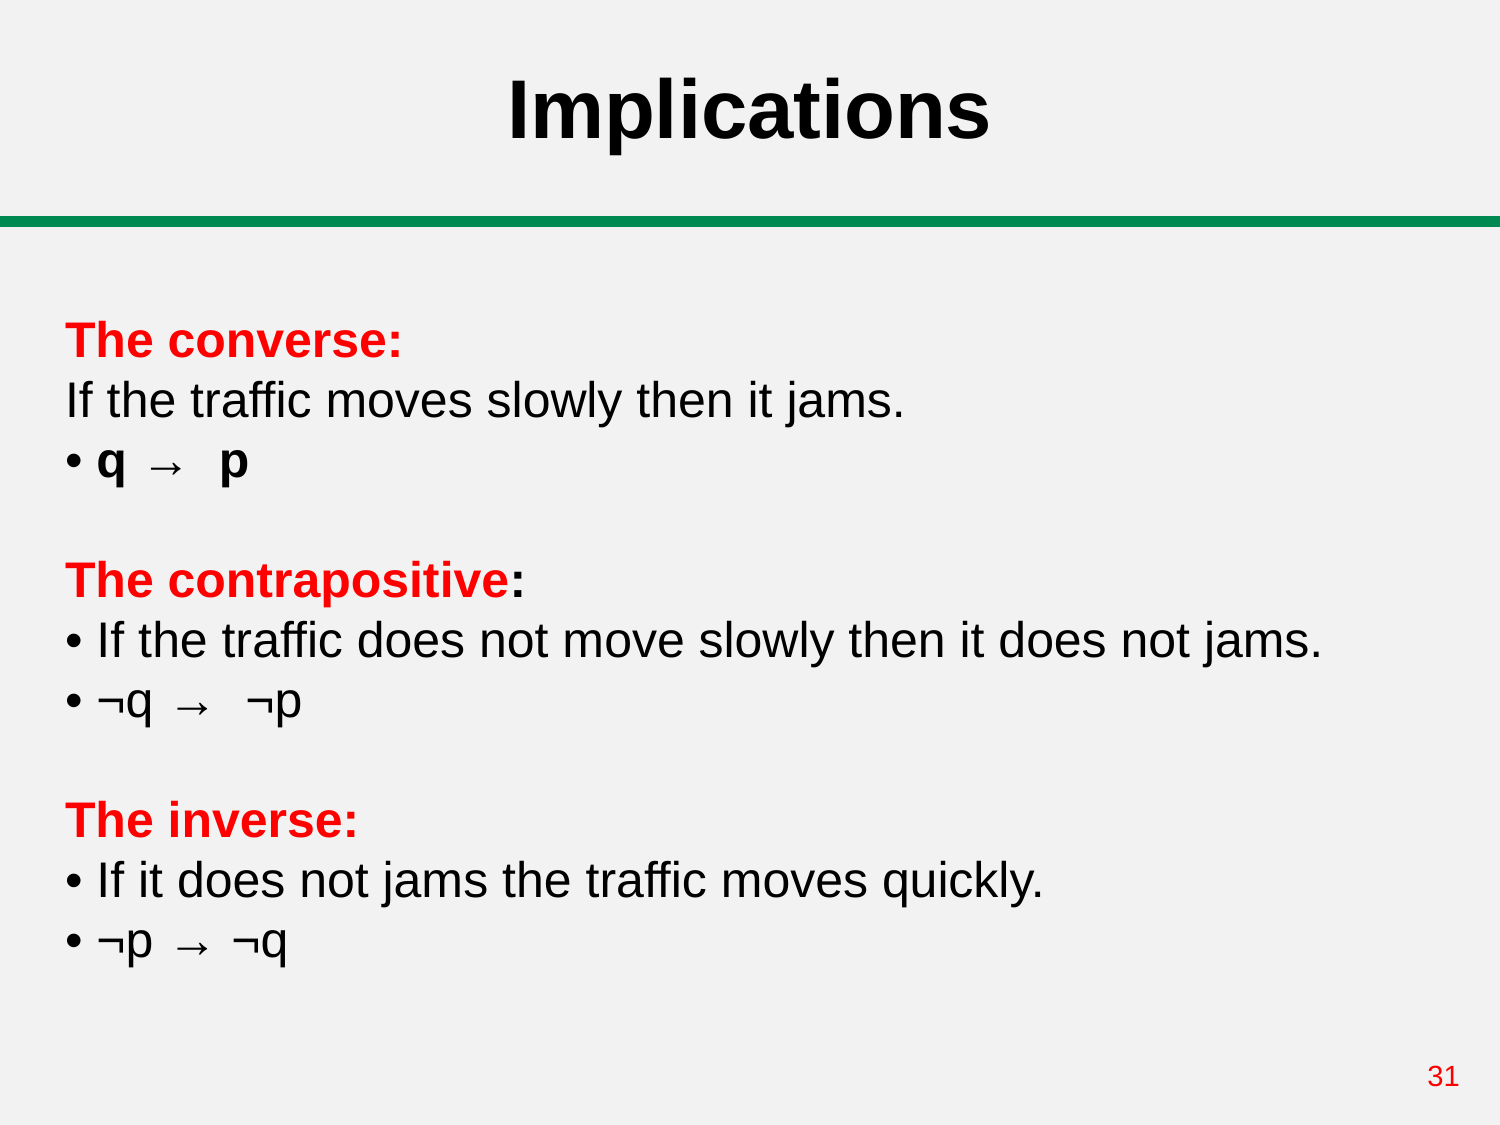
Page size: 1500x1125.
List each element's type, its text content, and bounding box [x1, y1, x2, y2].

text_box The converse: If the traffic moves slowly then it jams. • q → p The contrapositive: • If the traffic does not move slowly then it does not jams. • ¬q → ¬p The inverse: • If it does not jams the traffic moves quickly. • ¬p → ¬q [50, 299, 1450, 975]
title Implications [0, 0, 1500, 163]
